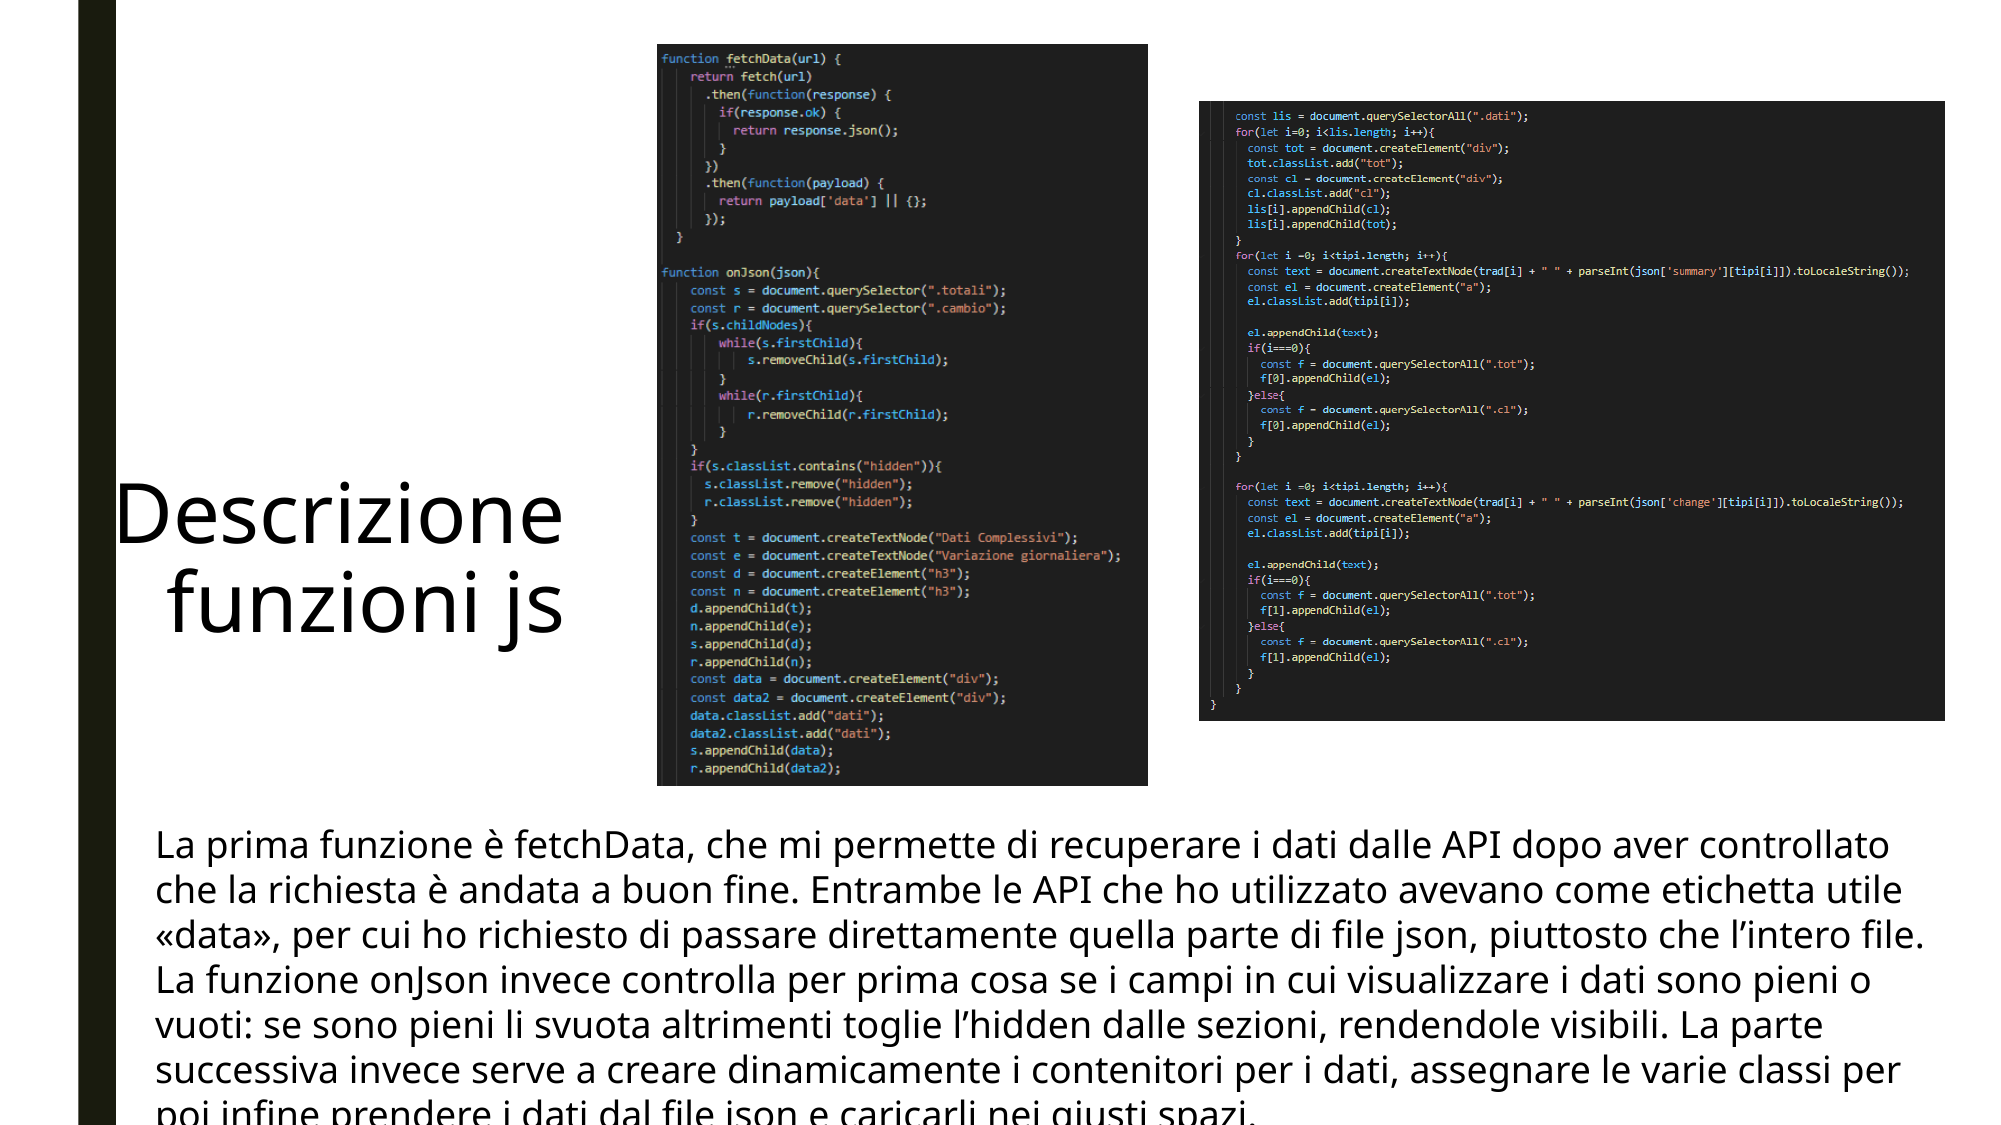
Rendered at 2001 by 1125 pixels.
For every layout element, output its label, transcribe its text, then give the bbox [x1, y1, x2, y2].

title Descrizione funzioni js [55, 101, 581, 658]
text_box La prima funzione è fetchData, che mi permette di recuperare i dati dalle API dopo aver controllato che la richiesta è andata a buon fine. Entrambe le API che ho utilizzato avevano come etichetta utile «data», per cui ho richiesto di passare direttamente quella parte di file json, piuttosto che l’intero file. La funzione onJson invece controlla per prima cosa se i campi in cui visualizzare i dati sono pieni o vuoti: se sono pieni li svuota altrimenti toglie l’hidden dalle sezioni, rendendole visibili. La parte successiva invece serve a creare dinamicamente i contenitori per i dati, assegnare le varie classi per poi infine prendere i dati dal file json e caricarli nei giusti spazi. [140, 813, 1971, 1125]
picture [1199, 101, 1945, 721]
picture [657, 44, 1148, 786]
